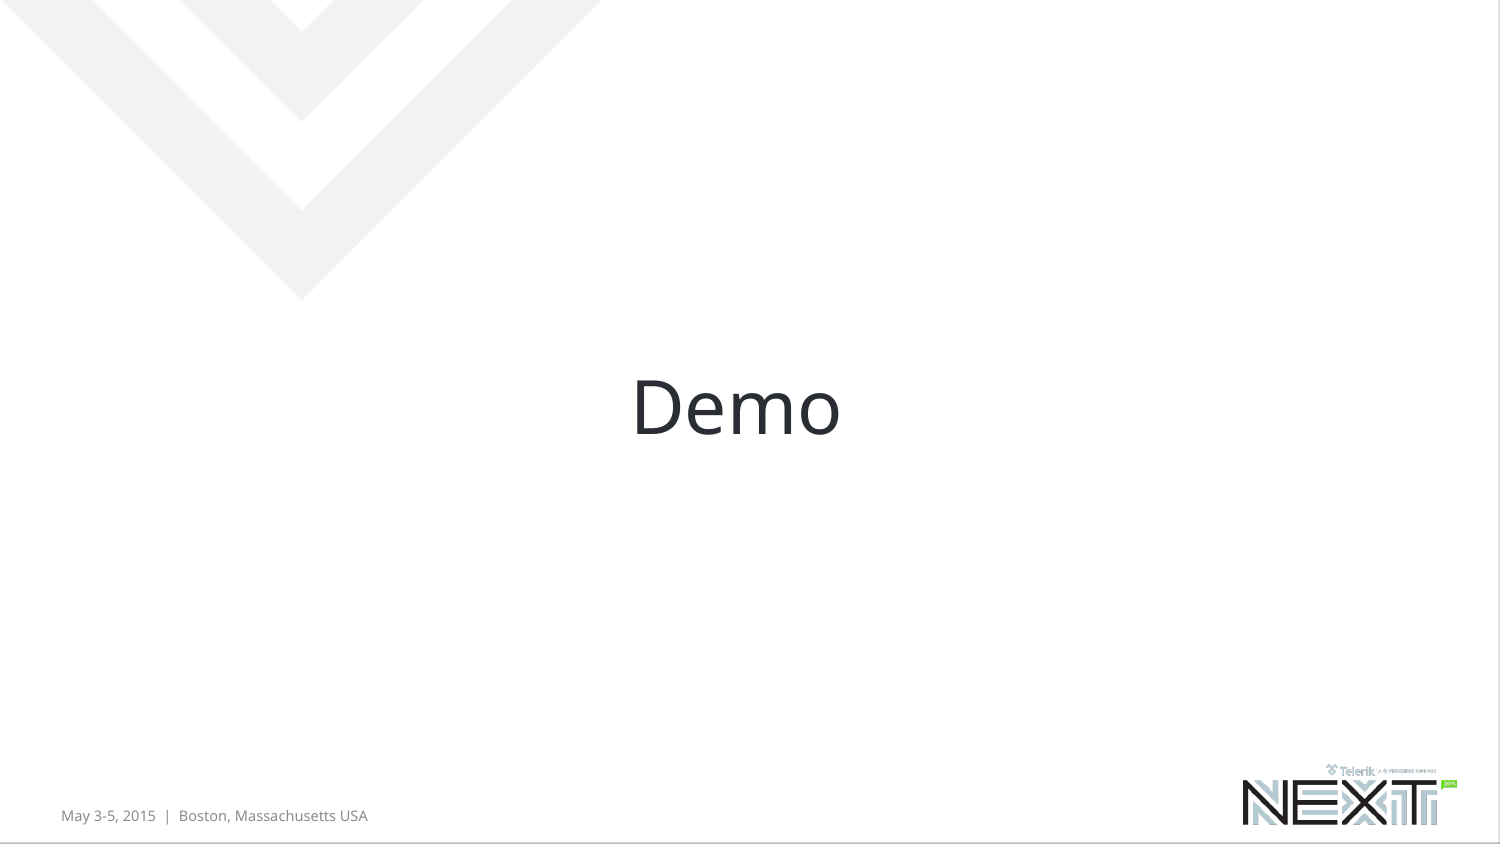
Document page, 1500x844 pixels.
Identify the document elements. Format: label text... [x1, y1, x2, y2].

picture [0, 0, 1500, 844]
text_box Demo [630, 369, 870, 451]
